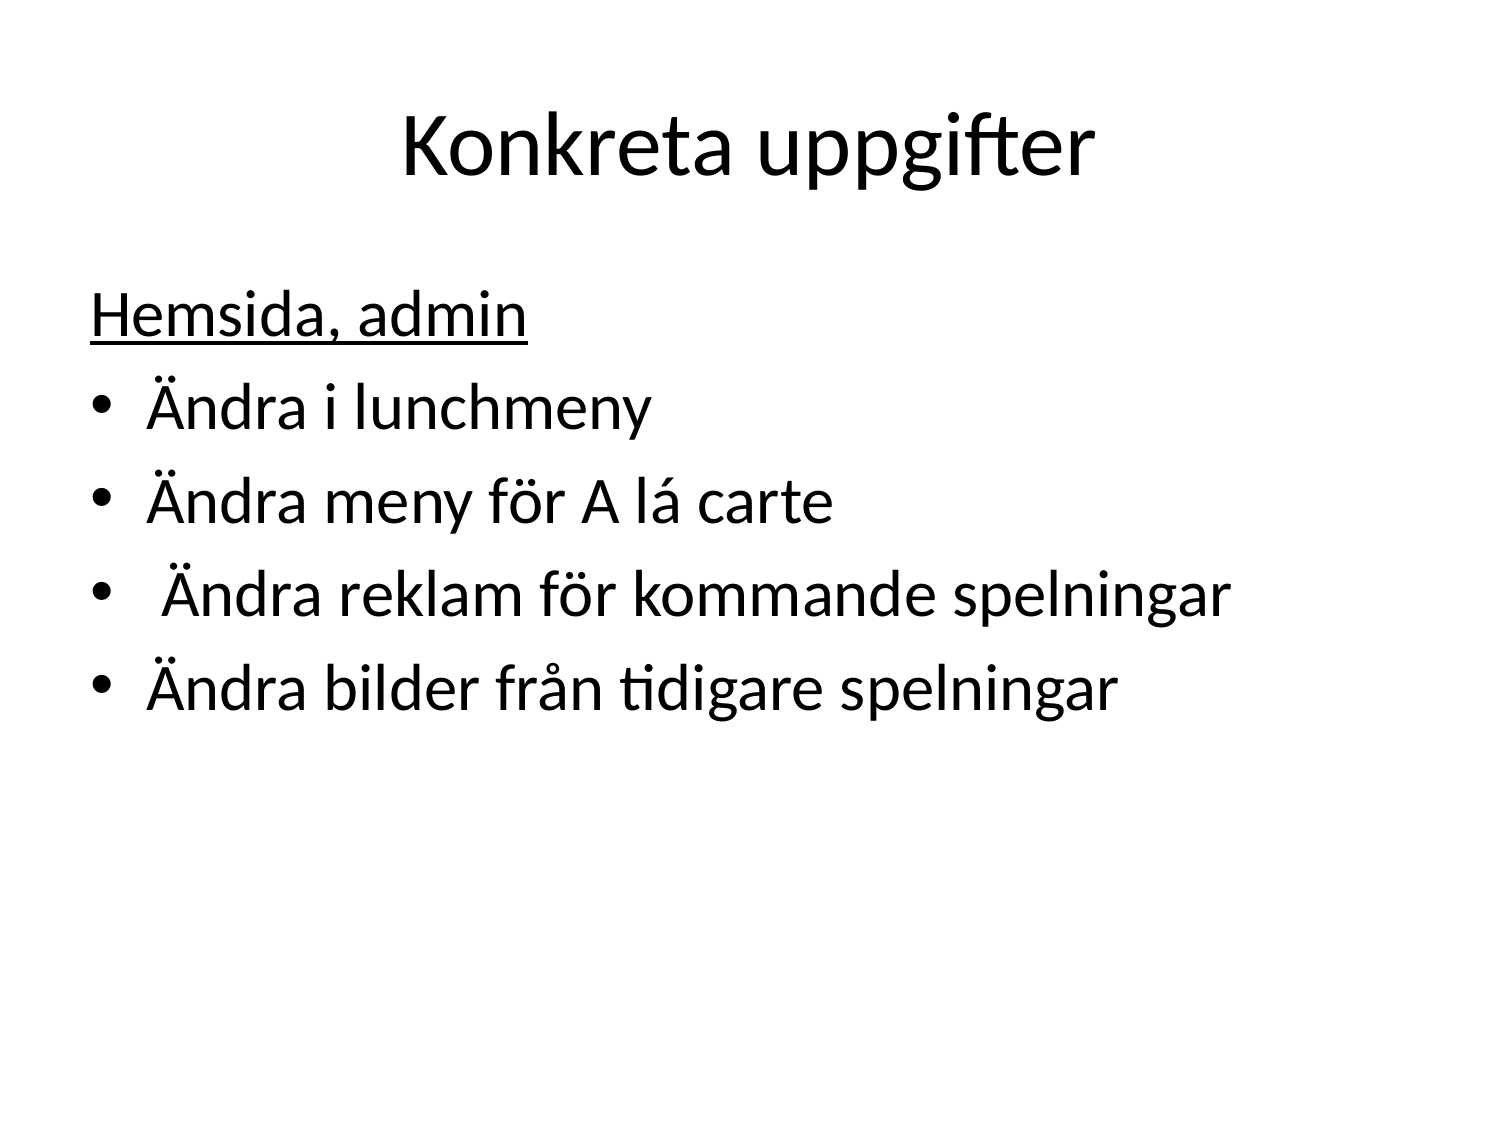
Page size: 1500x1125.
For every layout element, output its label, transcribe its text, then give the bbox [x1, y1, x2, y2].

title Konkreta uppgifter [75, 45, 1425, 233]
list Hemsida, admin Ändra i lunchmeny Ändra meny för A lá carte Ändra reklam för kommande spelningar Ändra bilder från tidigare spelningar [75, 262, 1425, 1005]
